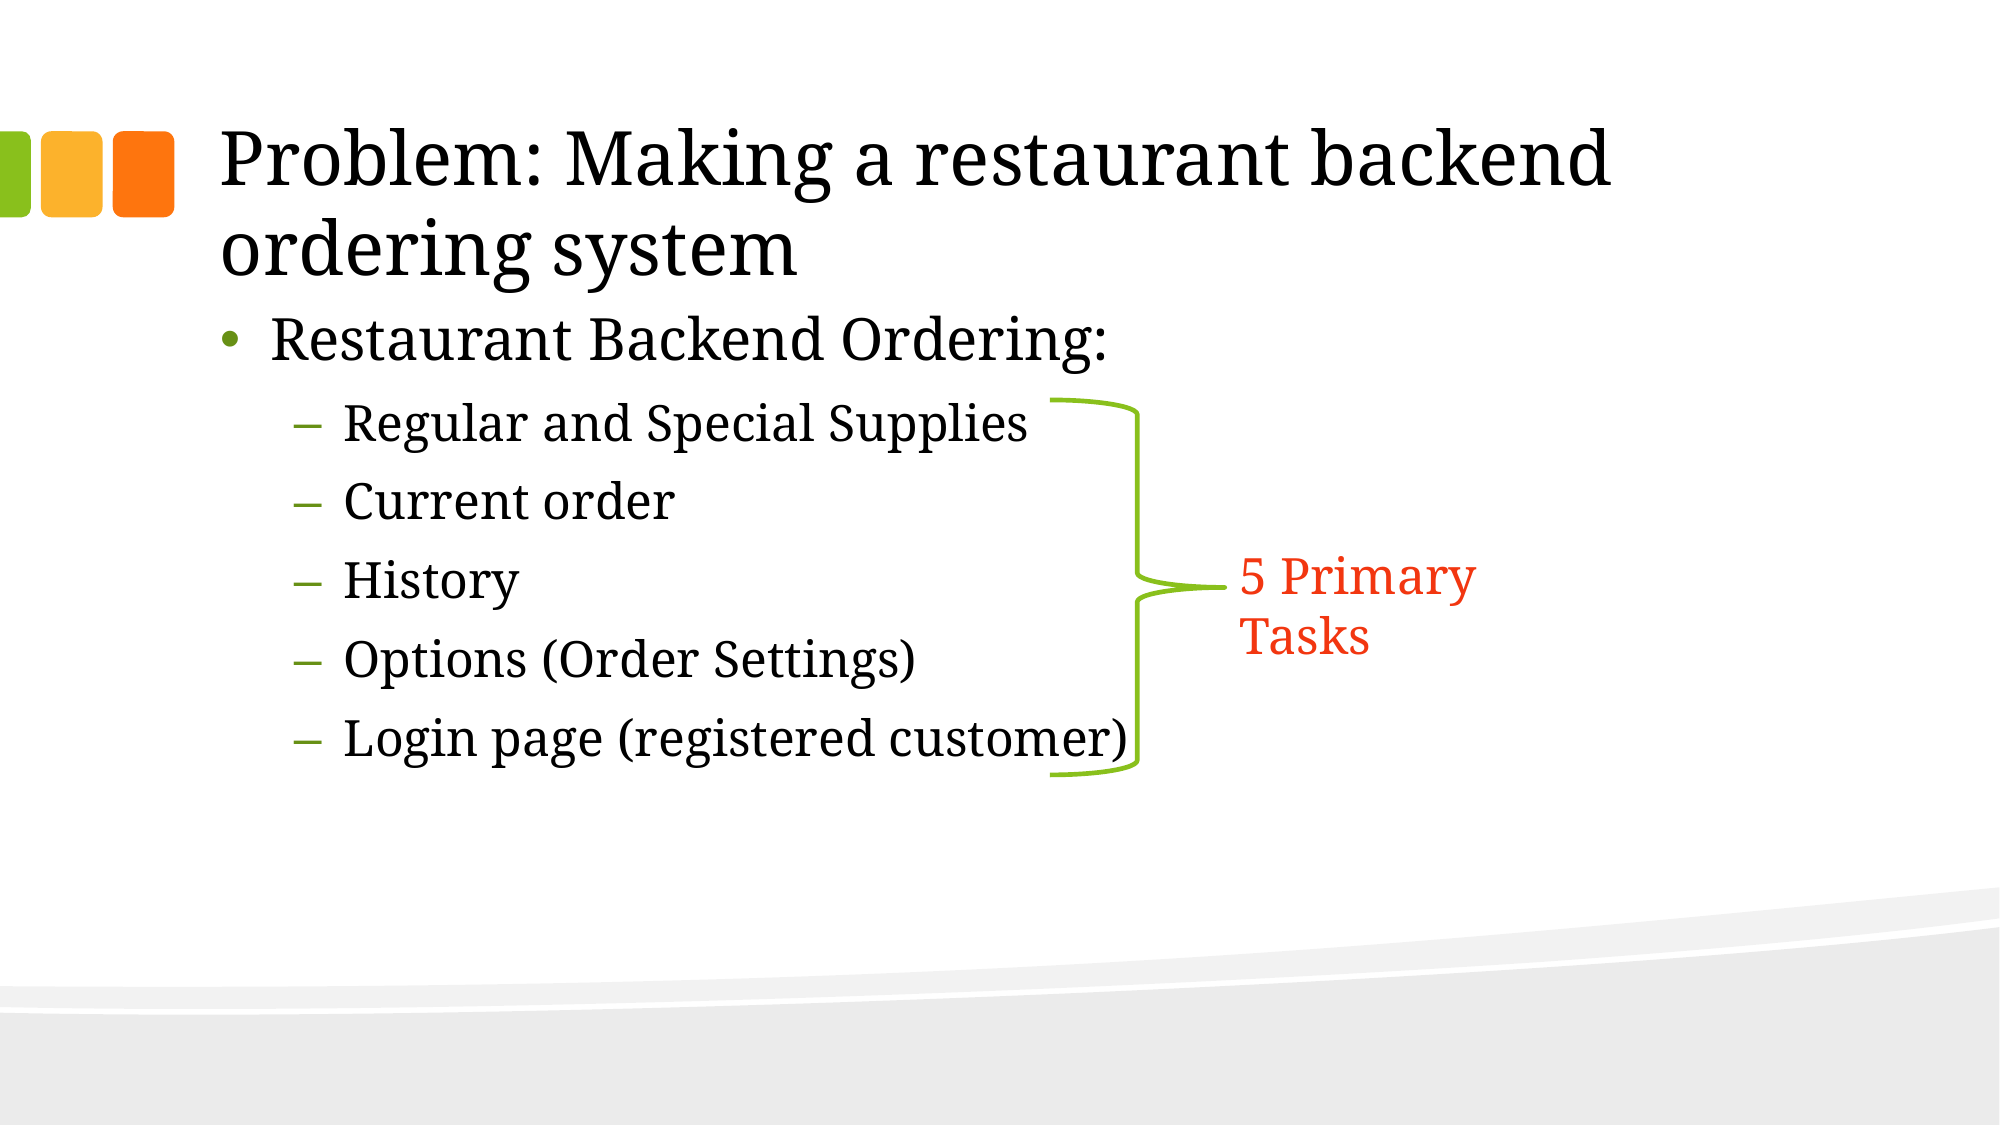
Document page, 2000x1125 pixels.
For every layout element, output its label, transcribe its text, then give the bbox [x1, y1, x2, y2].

text_box [1049, 399, 1224, 776]
title Problem: Making a restaurant backend ordering system [199, 24, 1800, 299]
list Restaurant Backend Ordering: Regular and Special Supplies Current order History Options (Order Settings) Login page (registered customer) [199, 299, 1800, 1013]
text_box 5 Primary Tasks [1224, 537, 1600, 672]
